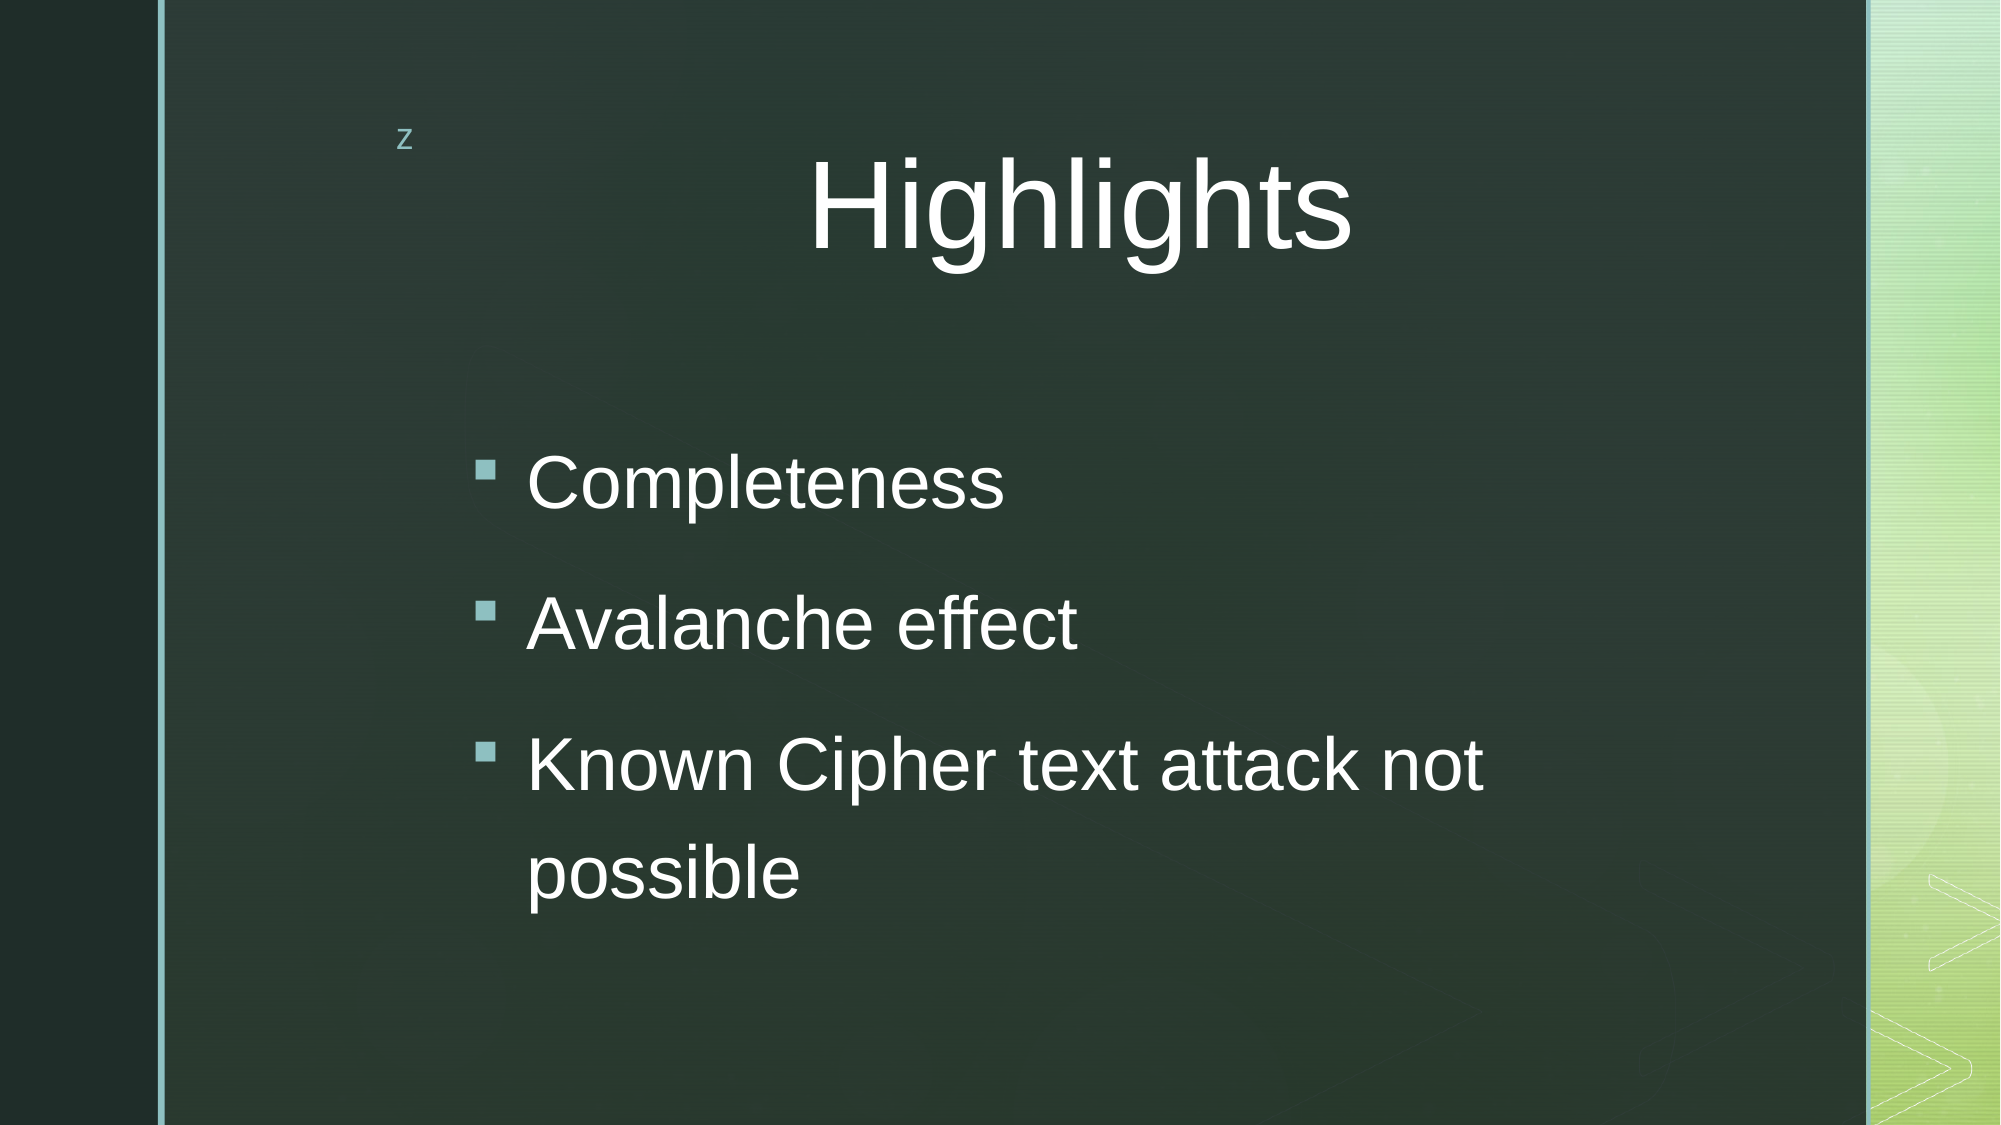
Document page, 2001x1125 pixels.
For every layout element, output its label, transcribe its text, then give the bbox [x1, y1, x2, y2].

list Completeness Avalanche effect Known Cipher text attack not possible [454, 336, 1734, 993]
picture [1871, 0, 2001, 1125]
title Highlights [428, 132, 1734, 310]
